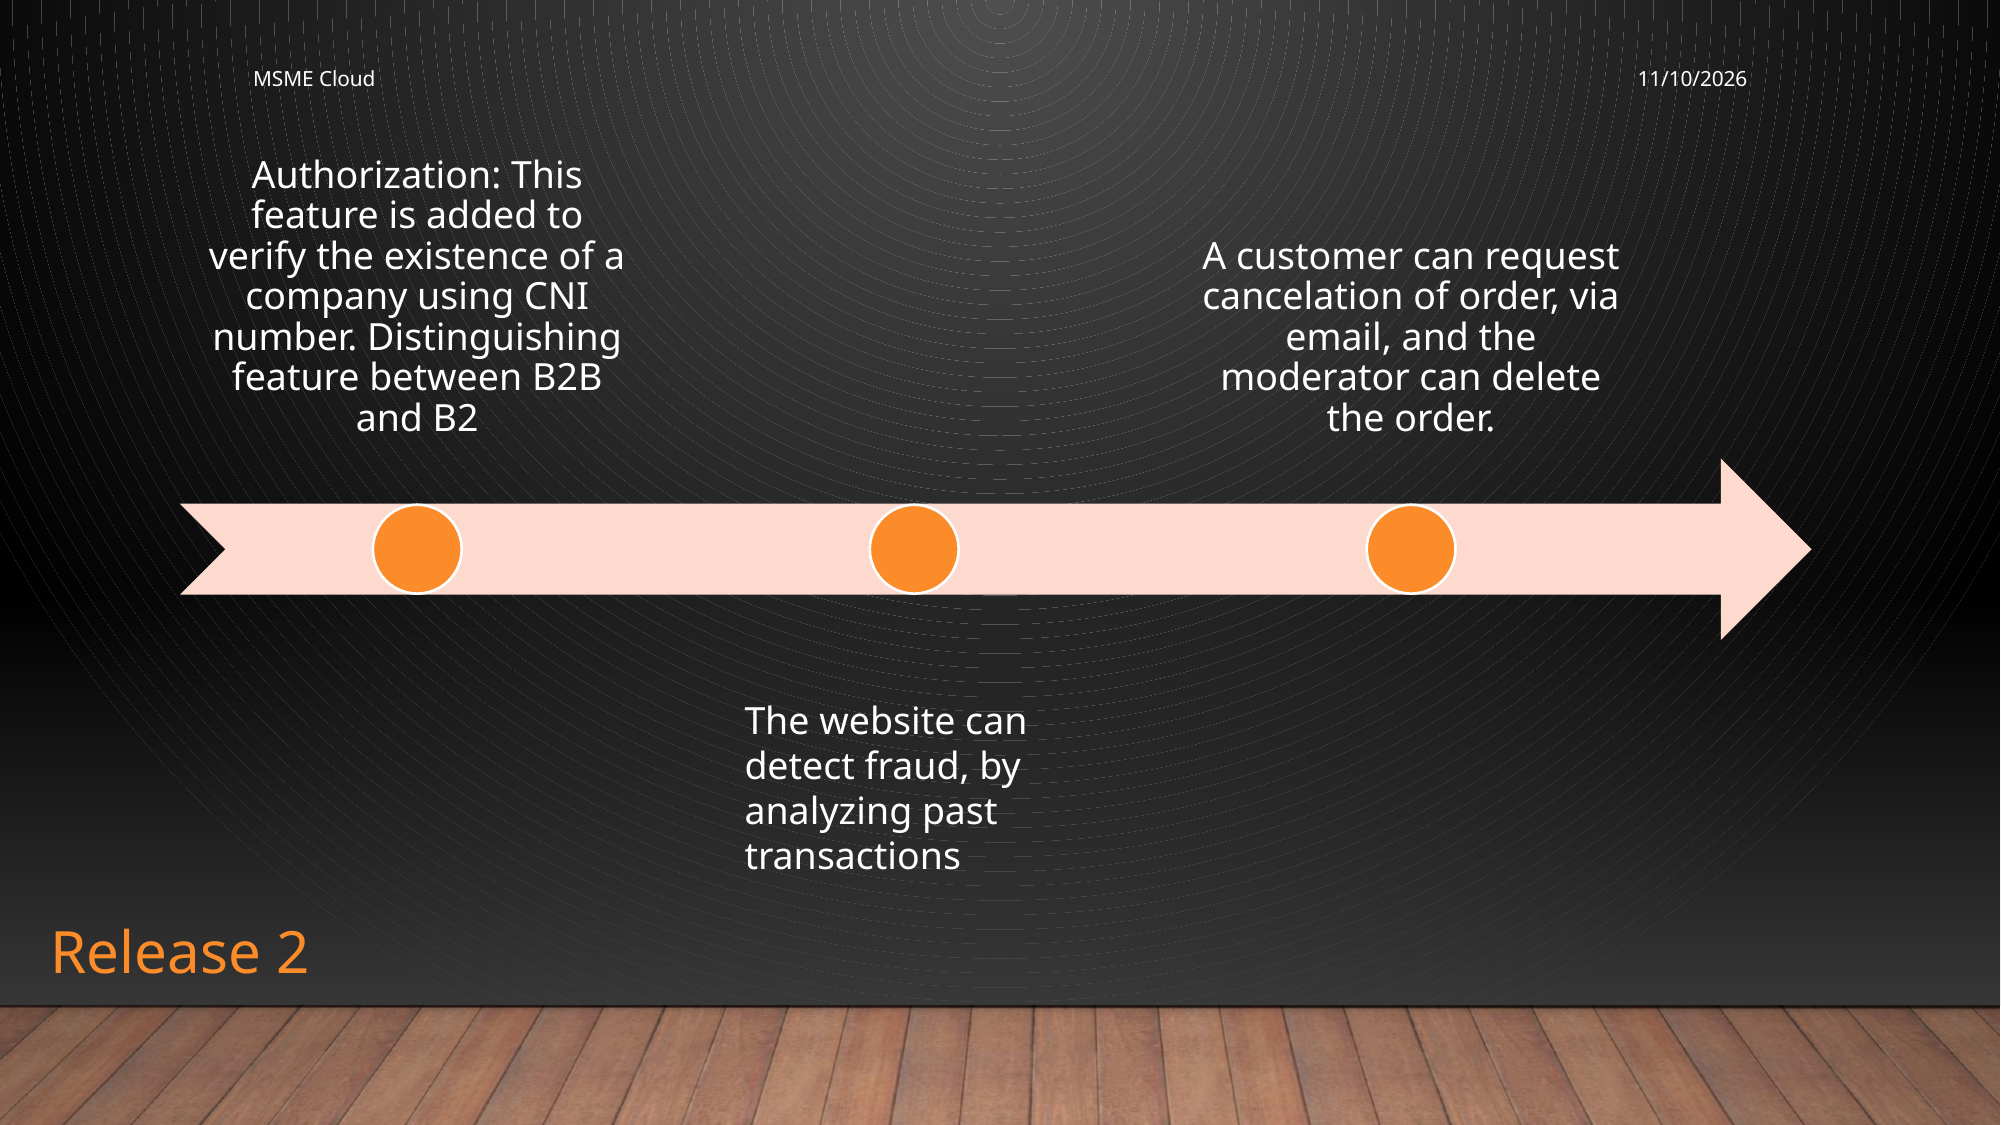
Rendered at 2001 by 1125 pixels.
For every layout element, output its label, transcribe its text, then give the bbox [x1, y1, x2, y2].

picture [0, 1005, 2000, 1125]
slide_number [1188, 54, 1763, 104]
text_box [179, 104, 1812, 994]
footer MSME Cloud [238, 54, 1162, 104]
text_box Release 2 [35, 907, 179, 993]
